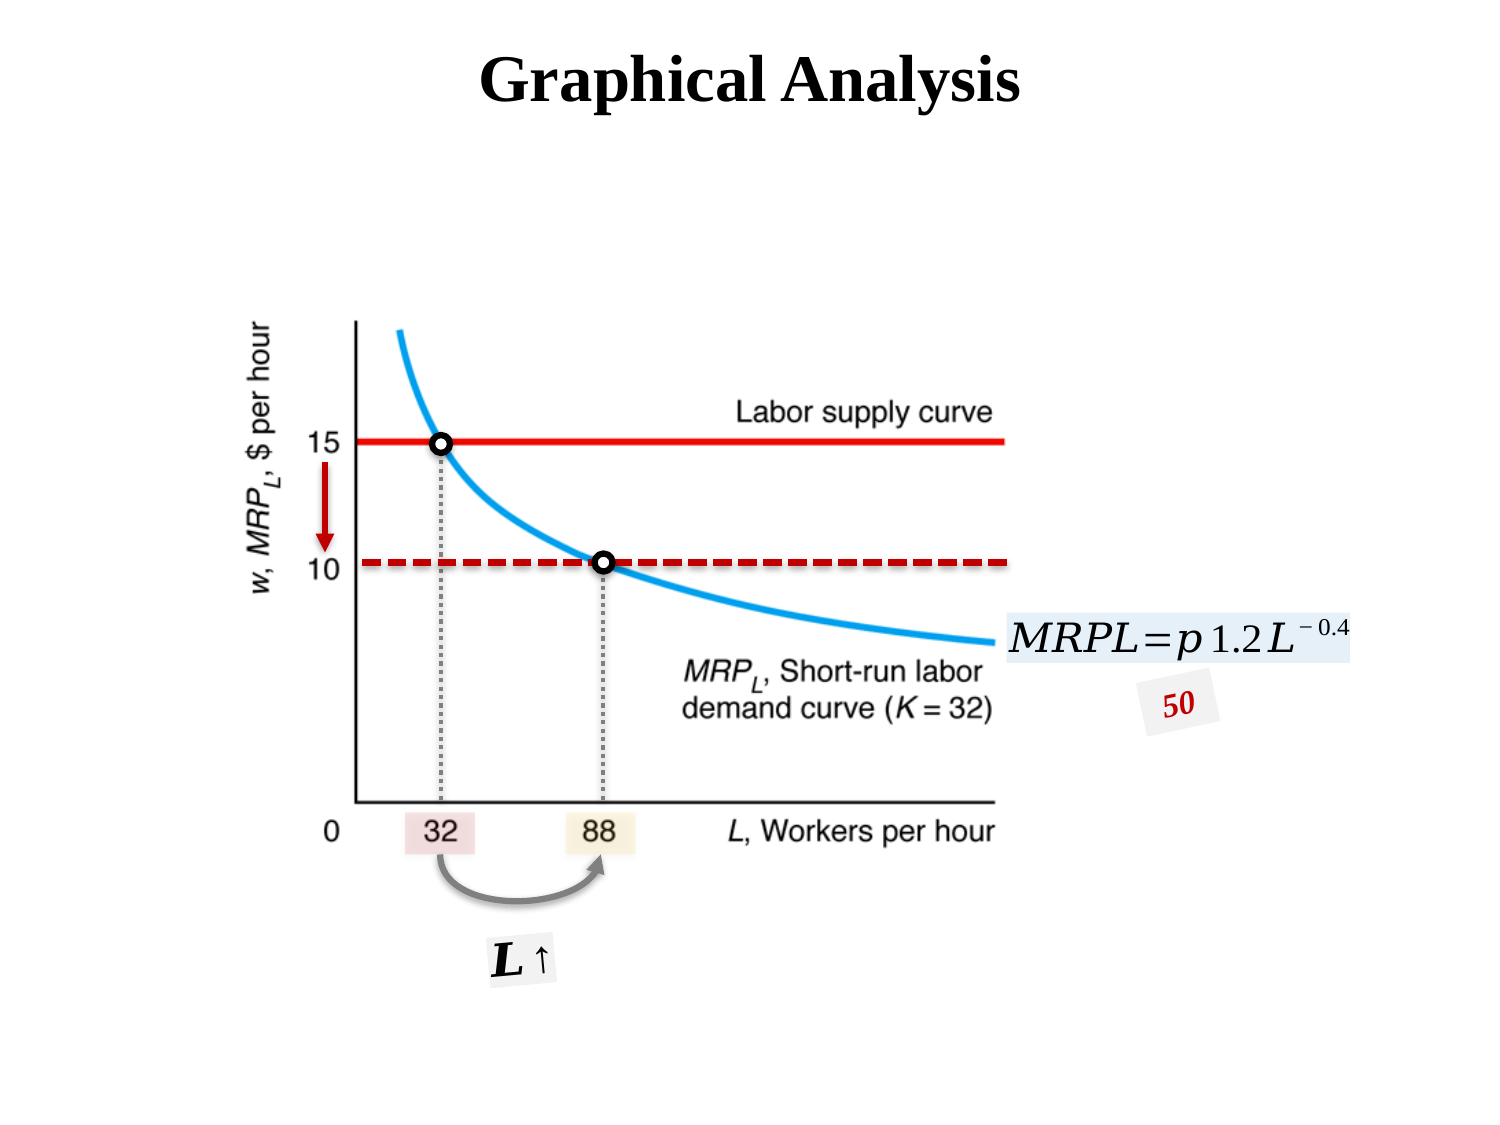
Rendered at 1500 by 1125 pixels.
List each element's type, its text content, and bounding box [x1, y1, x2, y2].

picture [231, 274, 1040, 859]
title Graphical Analysis [49, 0, 1451, 151]
text_box 50 [1135, 667, 1221, 737]
